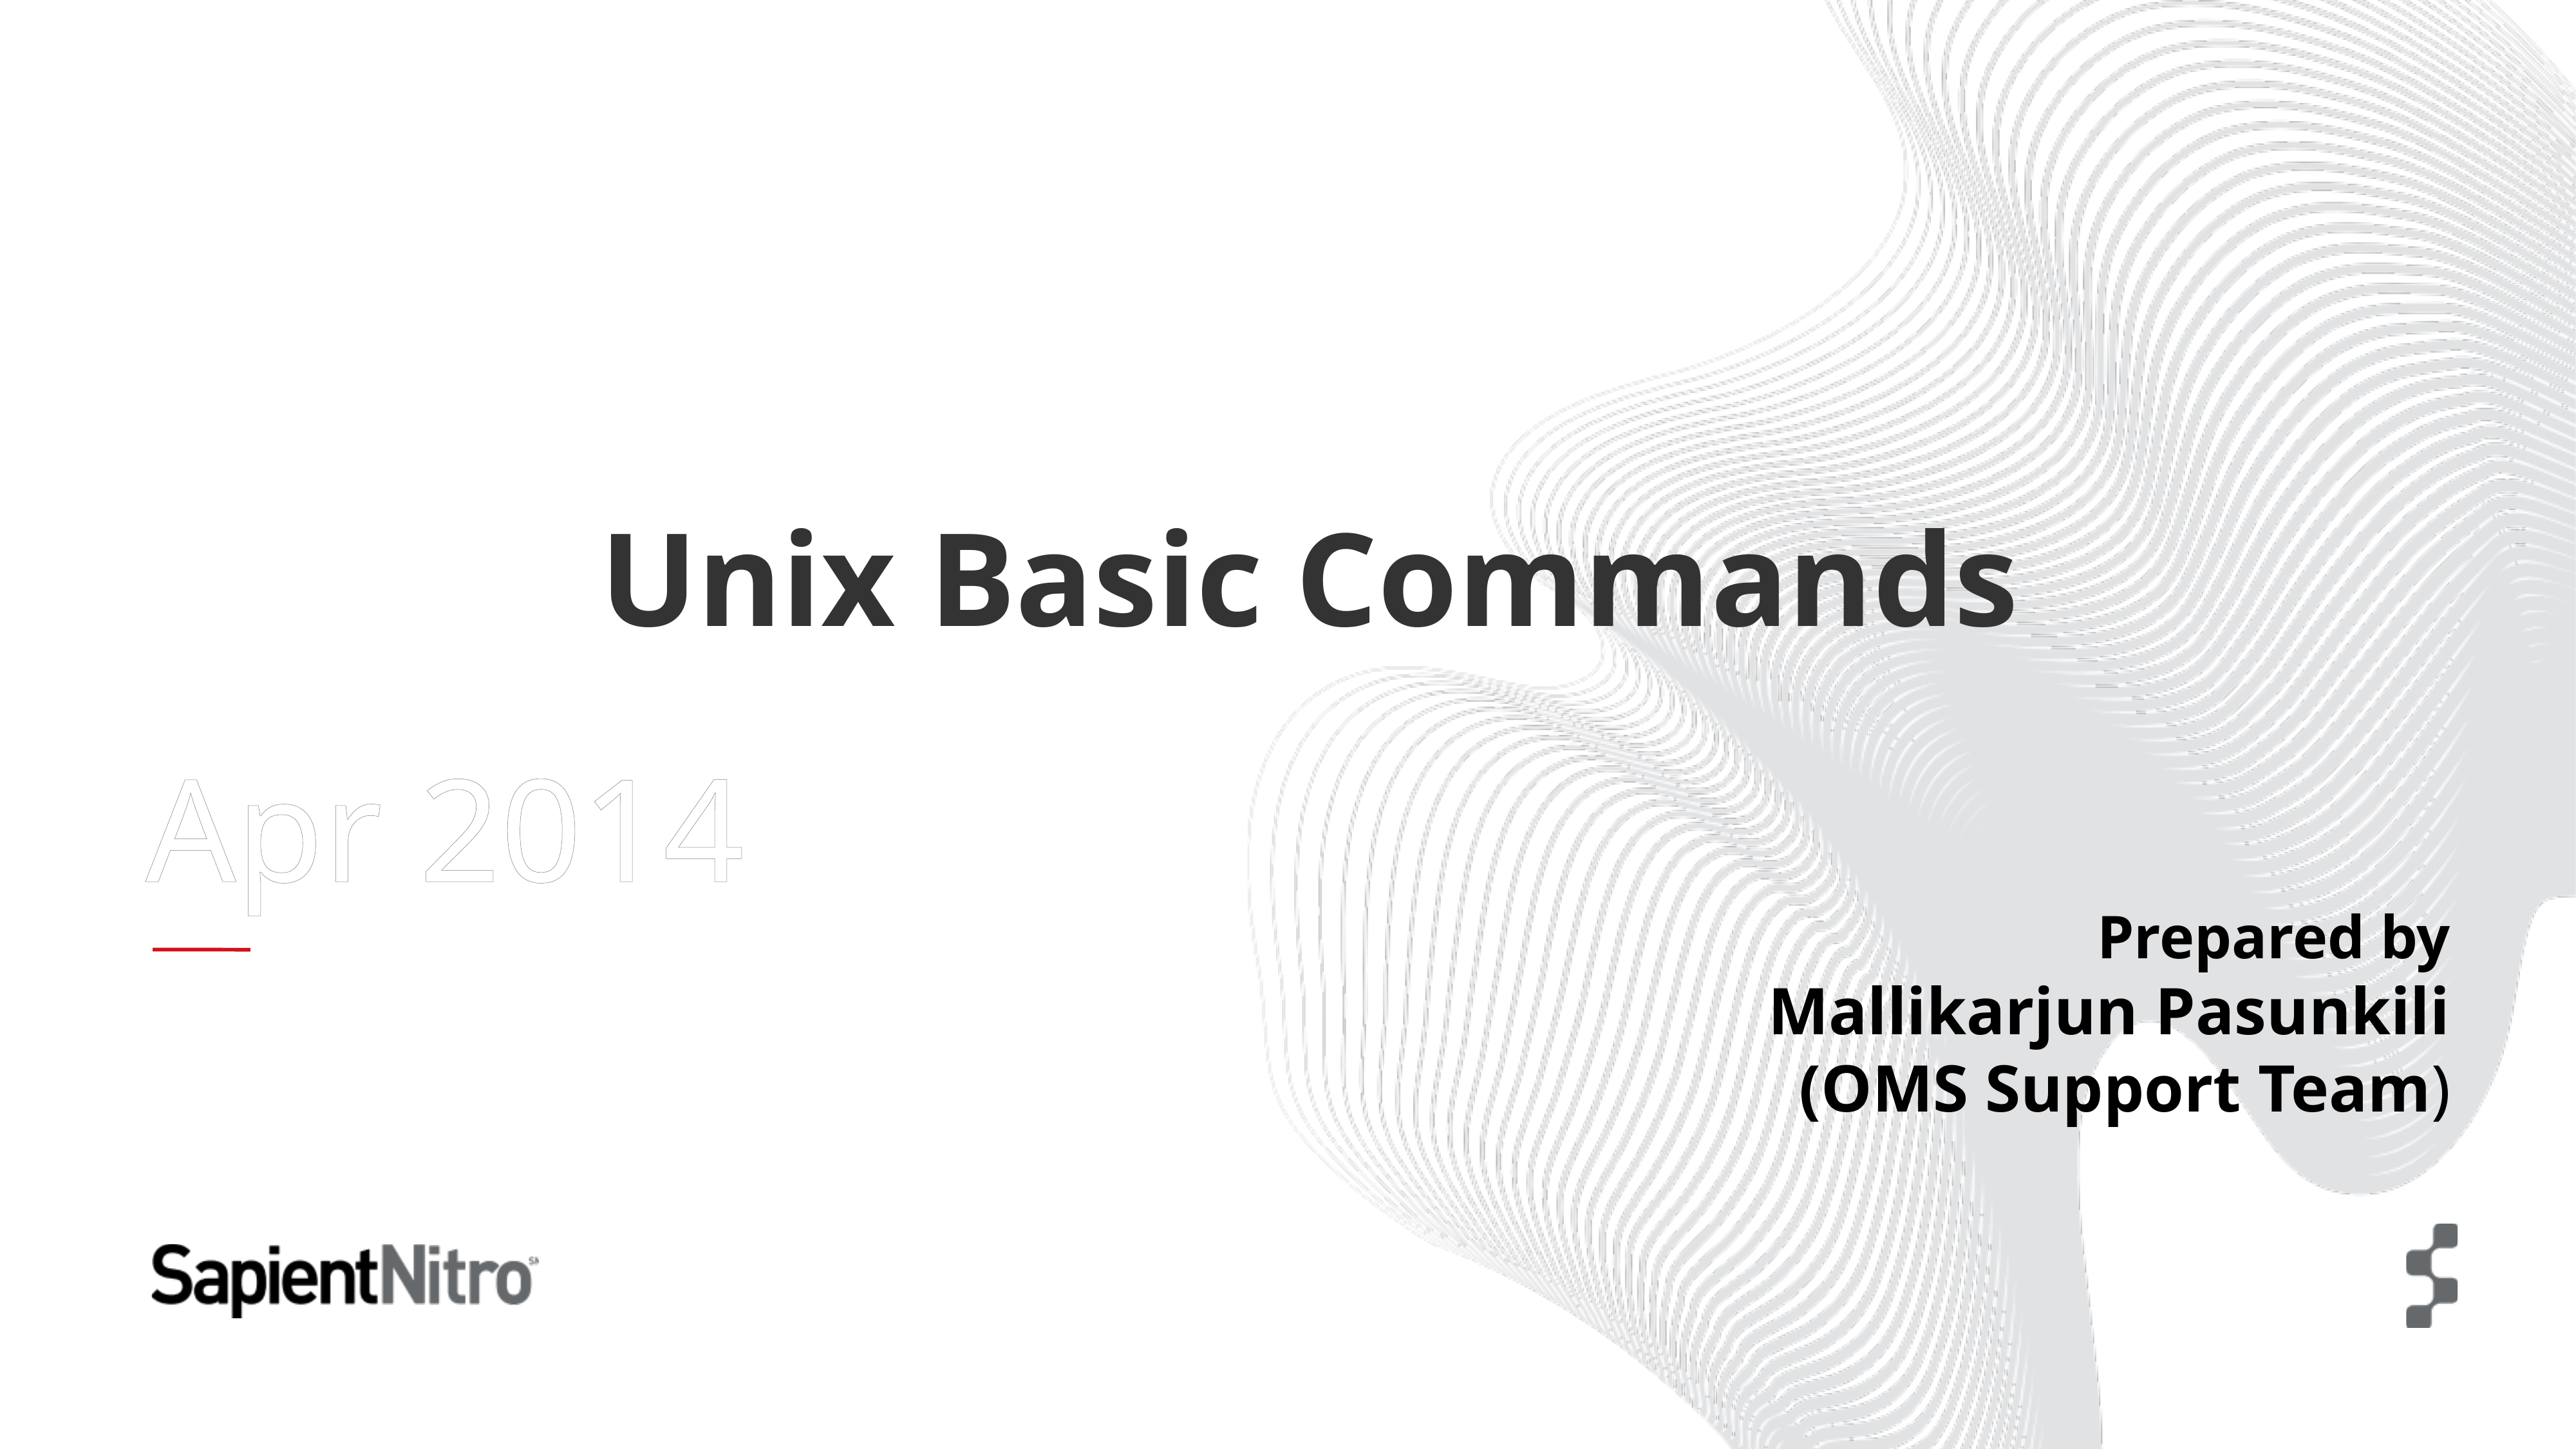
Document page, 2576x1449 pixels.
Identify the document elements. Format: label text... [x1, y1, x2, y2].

title Unix Basic Commands [126, 189, 2494, 662]
text_box Prepared by Mallikarjun Pasunkili (OMS Support Team) [1532, 895, 2460, 1130]
list Apr 2014 [126, 730, 1672, 912]
